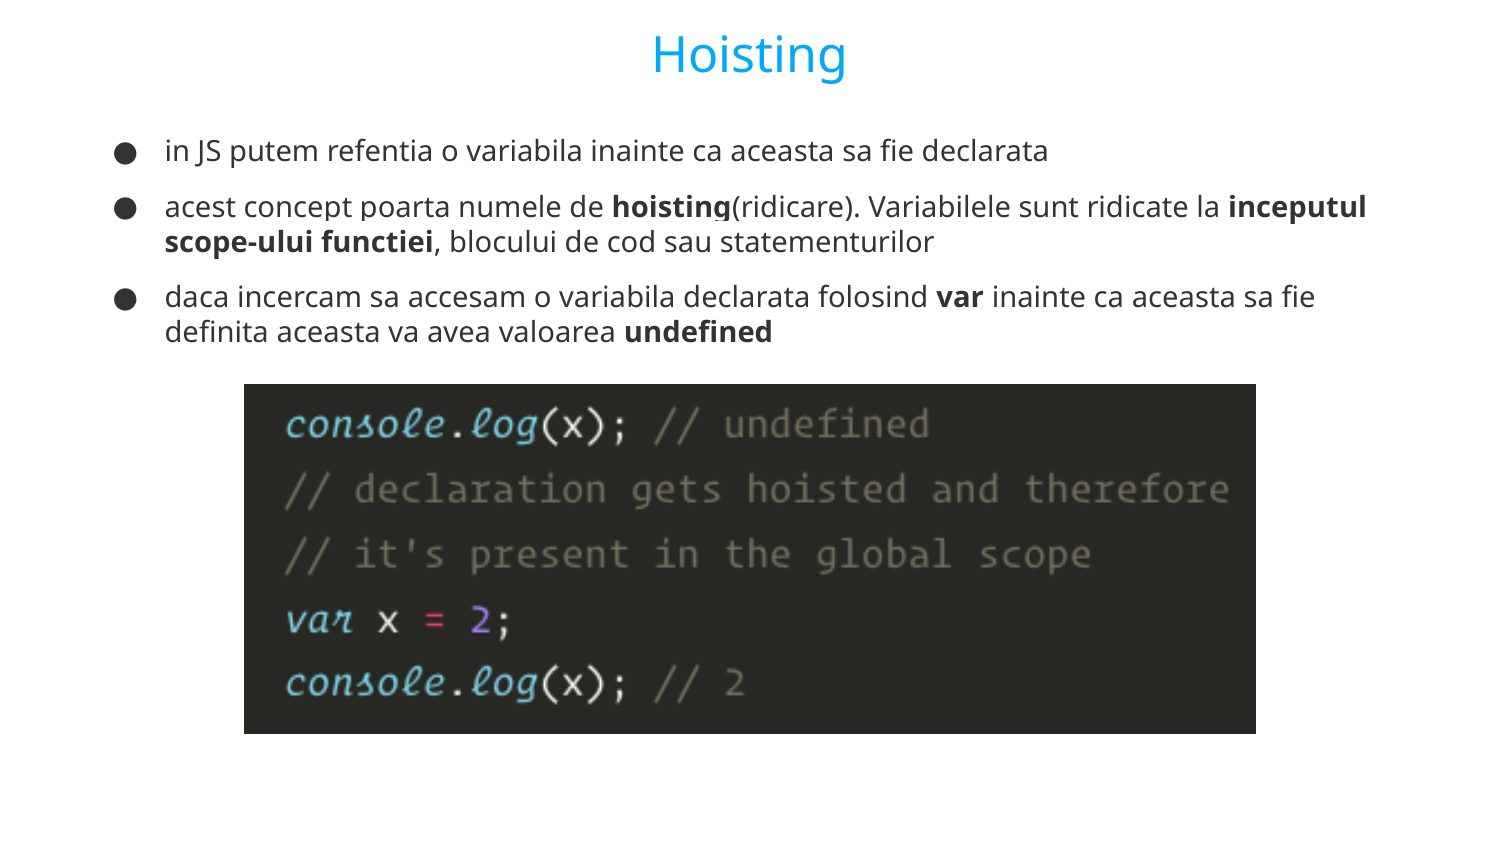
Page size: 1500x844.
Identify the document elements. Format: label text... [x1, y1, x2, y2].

text_box in JS putem refentia o variabila inainte ca aceasta sa fie declarata acest concept poarta numele de hoisting(ridicare). Variabilele sunt ridicate la inceputul scope-ului functiei, blocului de cod sau statementurilor daca incercam sa accesam o variabila declarata folosind var inainte ca aceasta sa fie definita aceasta va avea valoarea undefined [74, 117, 1425, 385]
text_box Hoisting [0, 0, 1500, 105]
picture [244, 384, 1256, 734]
